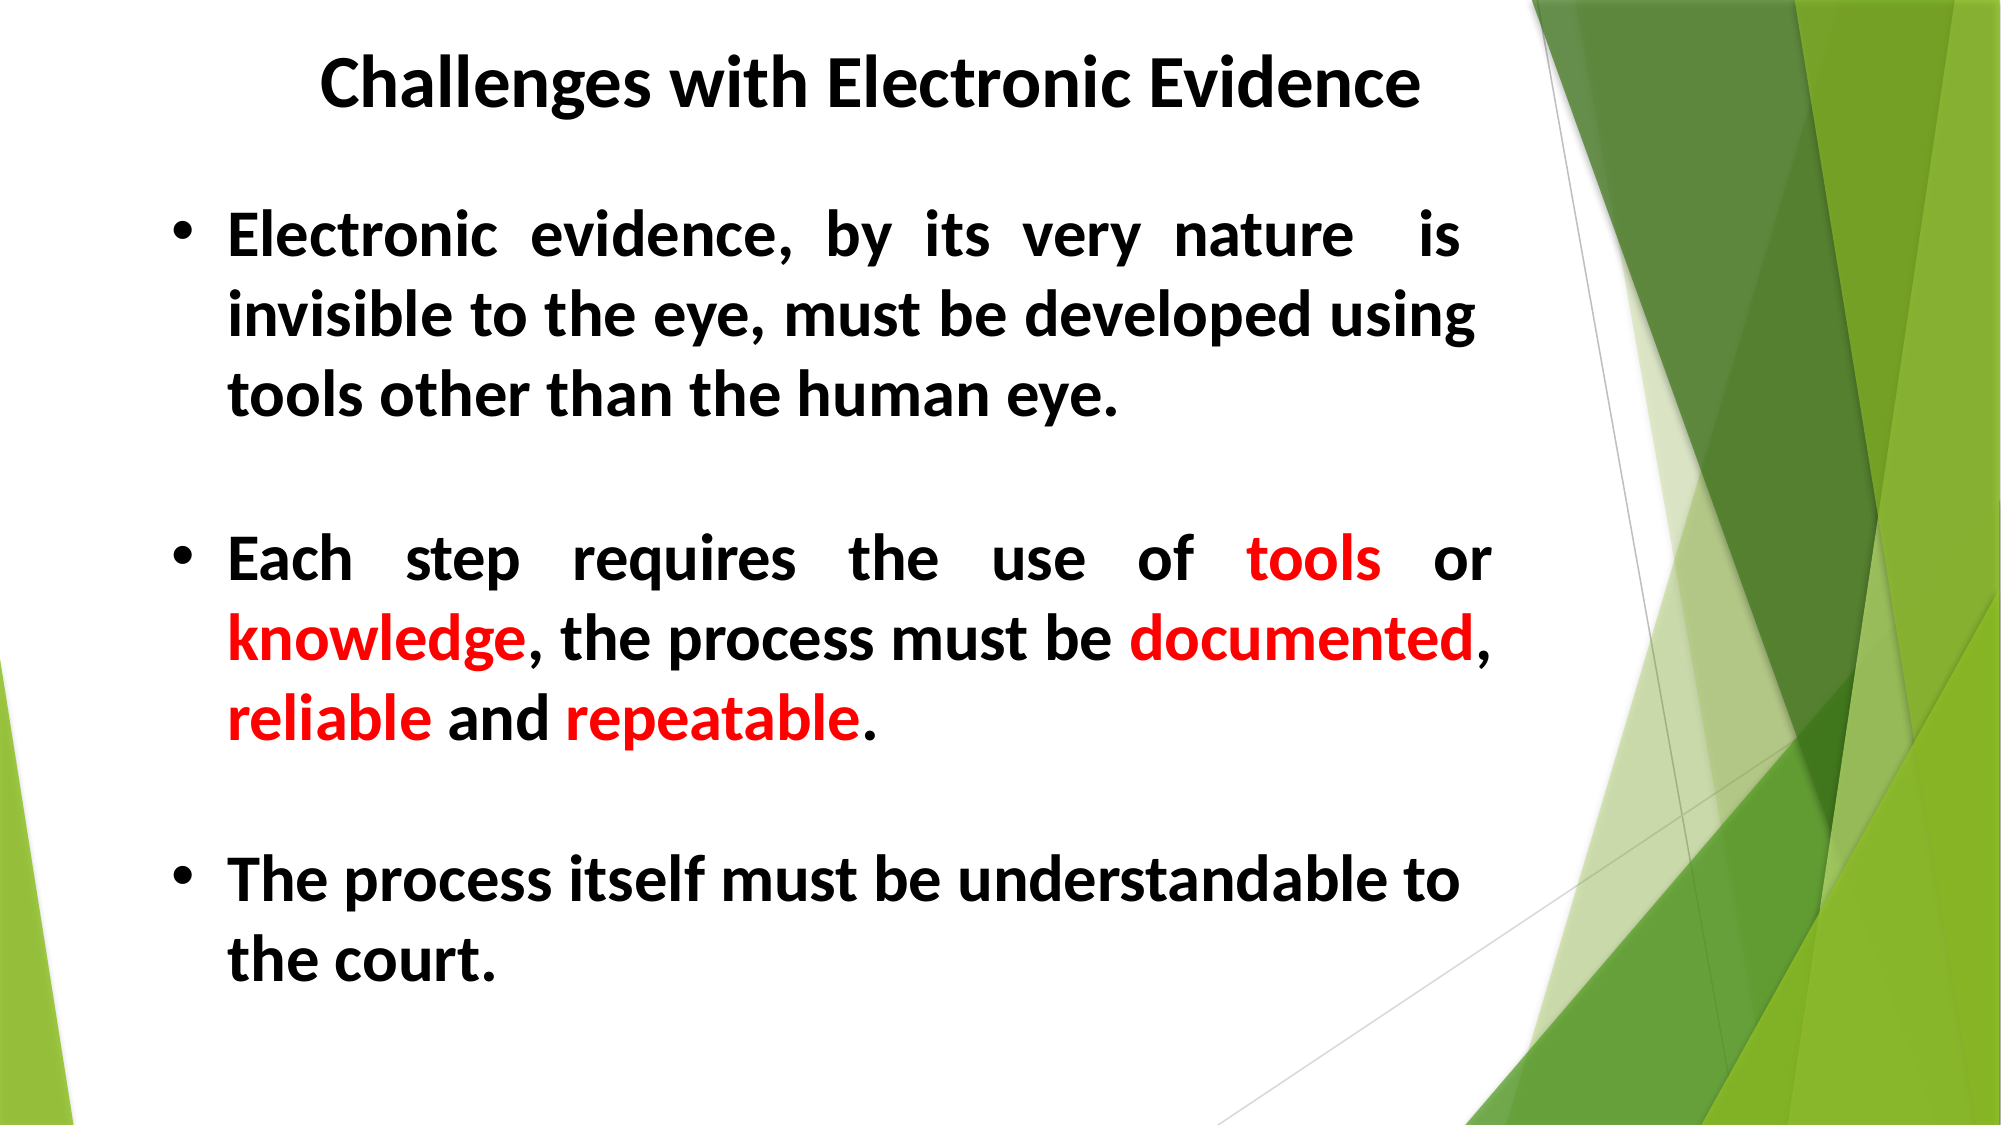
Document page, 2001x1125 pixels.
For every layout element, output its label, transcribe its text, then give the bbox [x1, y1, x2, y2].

text_box The process itself must be understandable to the court. [169, 816, 1493, 995]
text_box Electronic evidence, by its very nature is invisible to the eye, must be developed using tools other than the human eye. Each step requires the use of tools or knowledge, the process must be documented, reliable and repeatable. [169, 187, 1494, 836]
title Challenges with Electronic Evidence [318, 30, 1677, 221]
